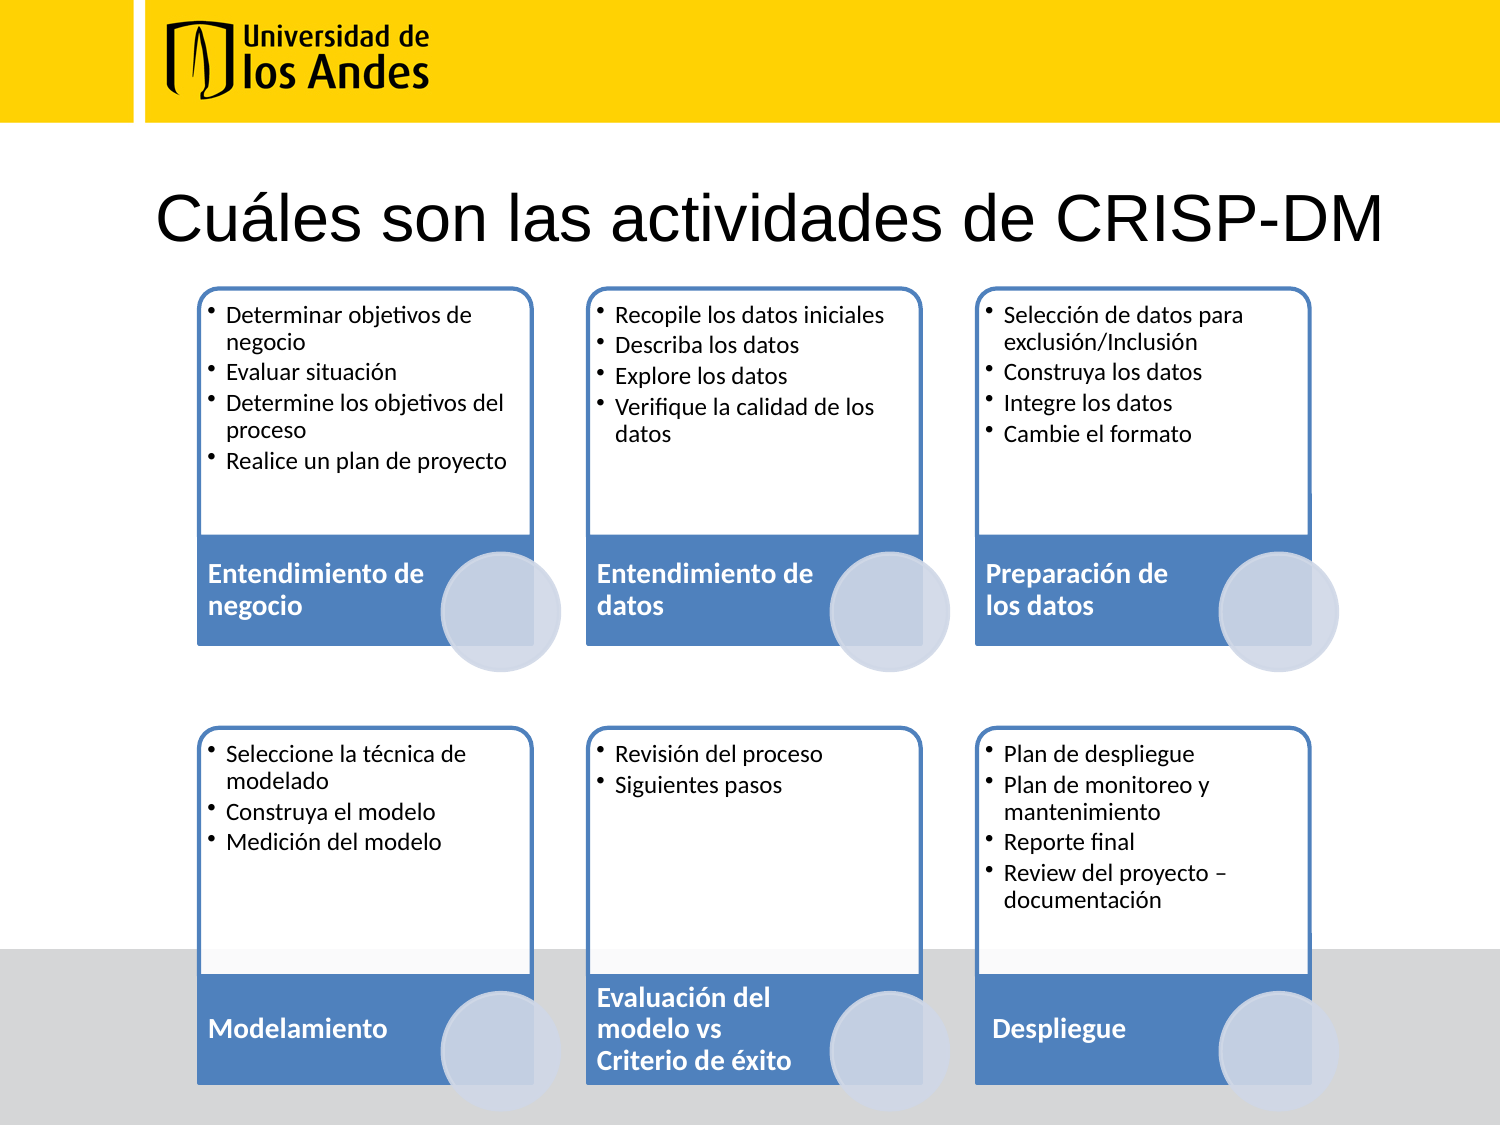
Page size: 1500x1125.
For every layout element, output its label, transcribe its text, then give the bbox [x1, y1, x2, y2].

picture [0, 0, 1500, 949]
title Cuáles son las actividades de CRISP-DM [140, 140, 1491, 288]
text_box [92, 287, 1444, 1111]
